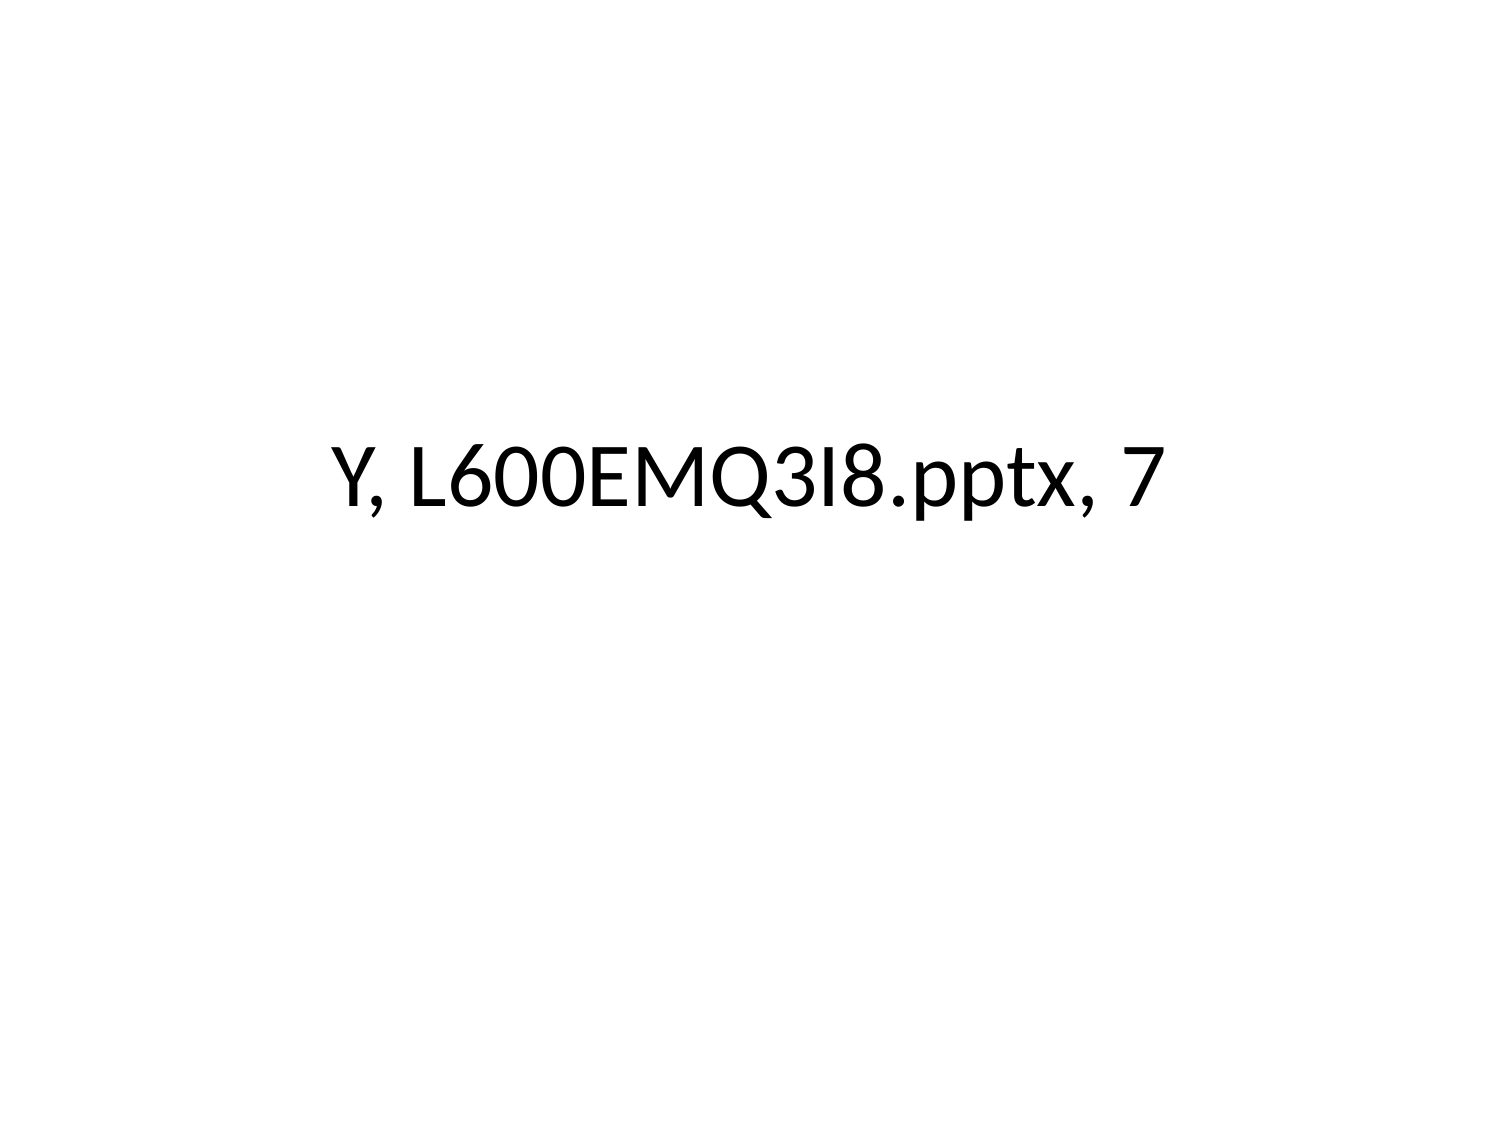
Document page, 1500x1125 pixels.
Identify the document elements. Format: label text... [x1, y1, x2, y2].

title Y, L600EMQ3I8.pptx, 7 [112, 349, 1388, 591]
